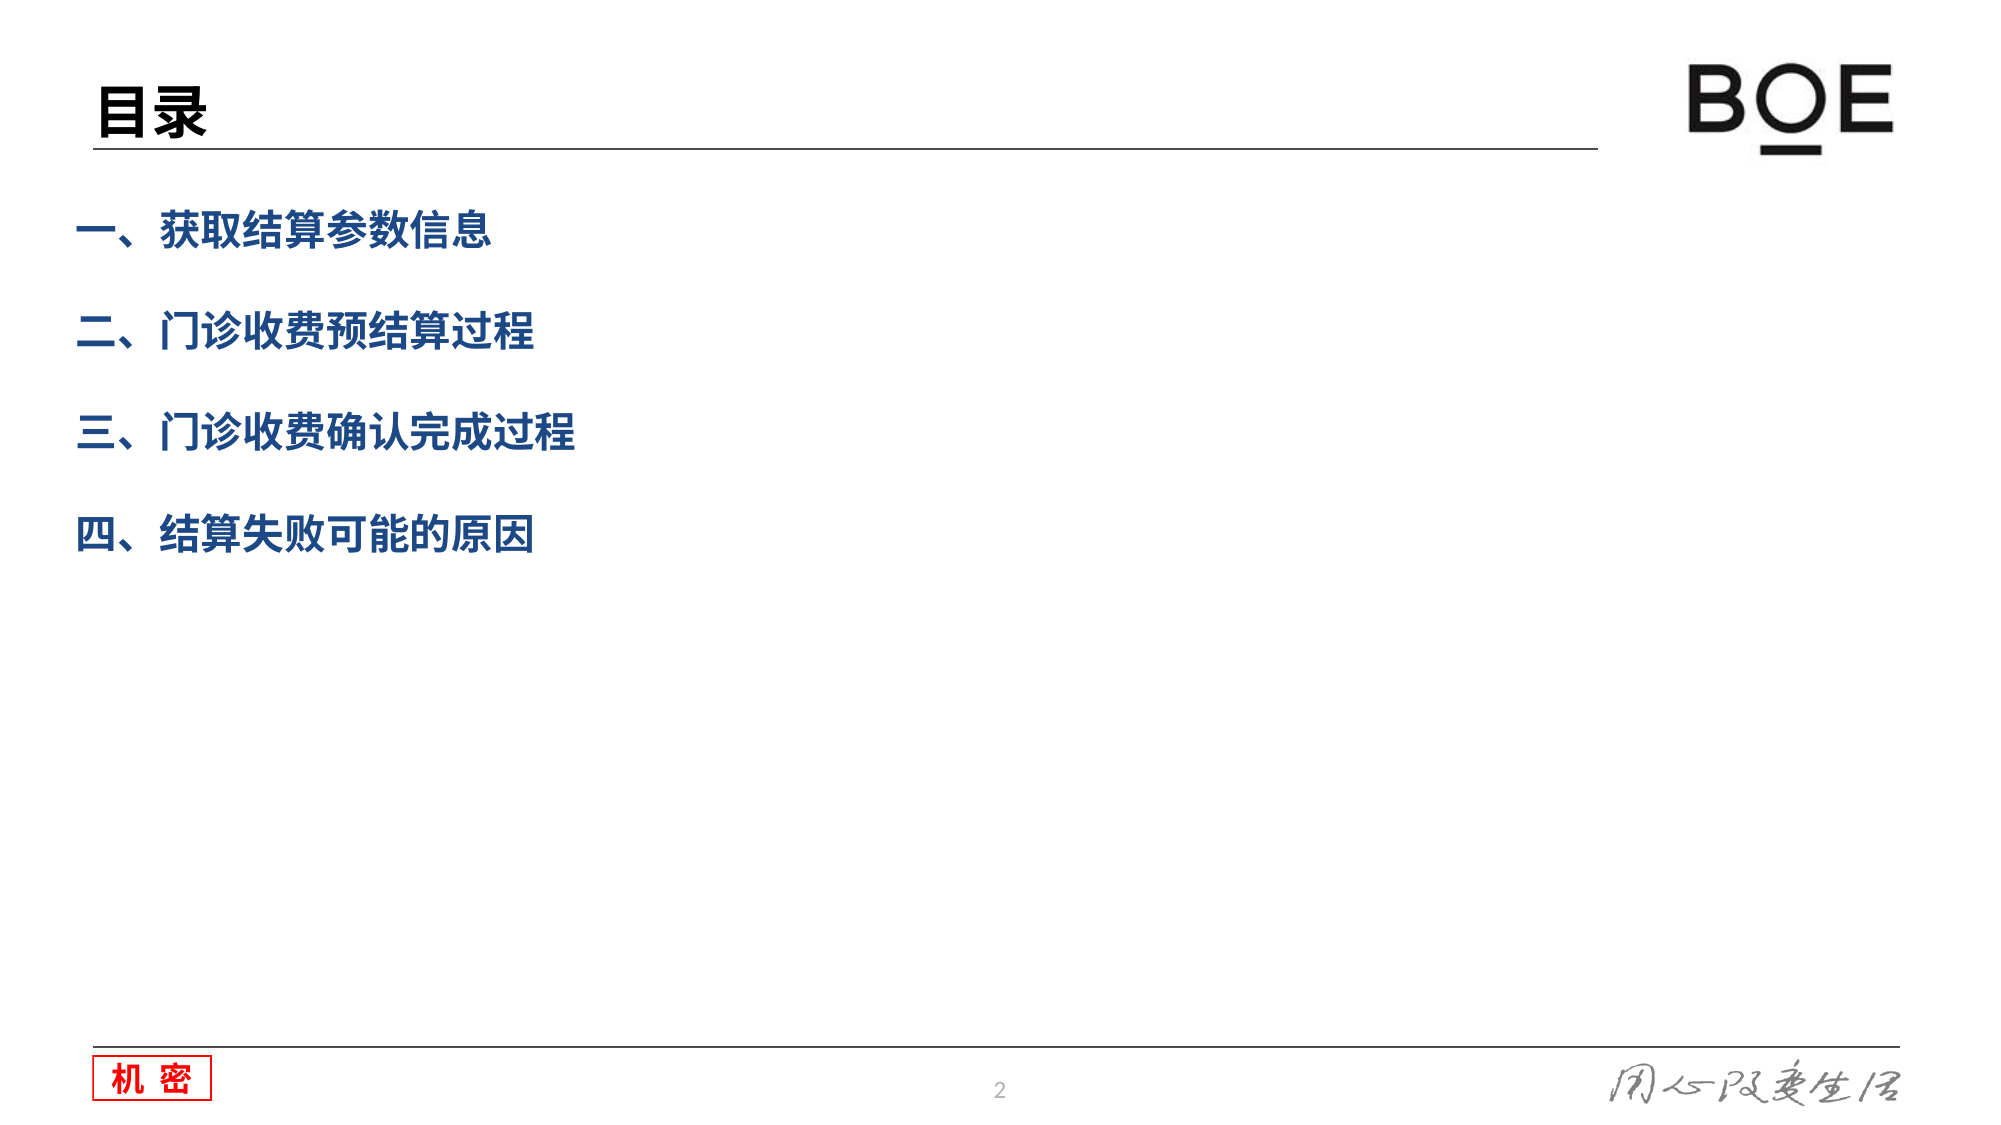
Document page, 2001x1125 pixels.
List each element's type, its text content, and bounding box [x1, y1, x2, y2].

text_box 二、门诊收费预结算过程 [60, 297, 651, 363]
picture [1686, 36, 1895, 185]
text_box 三、门诊收费确认完成过程 [60, 397, 634, 463]
text_box 一、获取结算参数信息 [60, 196, 540, 297]
picture [1545, 975, 1961, 1125]
text_box 四、结算失败可能的原因 [60, 500, 586, 616]
text_box 目录 [78, 61, 1159, 160]
slide_number 2 [774, 1058, 1225, 1119]
